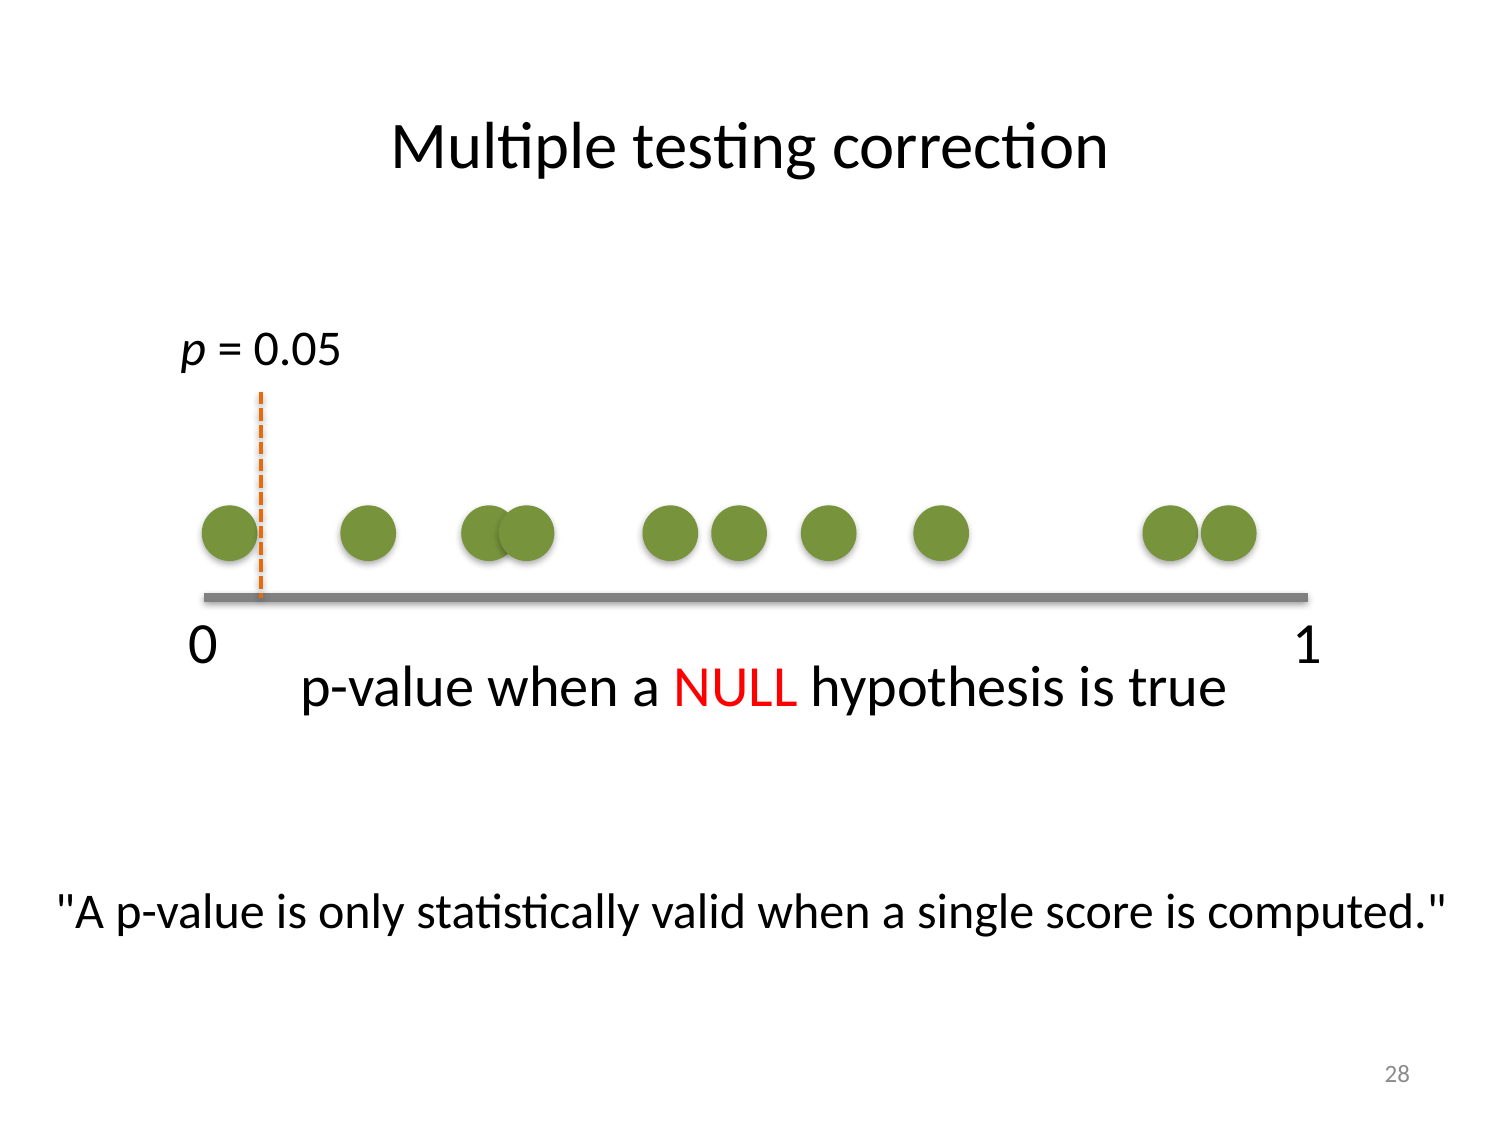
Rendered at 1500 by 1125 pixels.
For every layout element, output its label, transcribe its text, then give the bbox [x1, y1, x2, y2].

text_box 1 [1278, 597, 1338, 683]
text_box [201, 505, 254, 562]
text_box [340, 505, 397, 562]
title Multiple testing correction [75, 67, 1425, 217]
text_box [461, 505, 506, 562]
text_box "A p-value is only statistically valid when a single score is computed." [40, 871, 1463, 947]
text_box [1200, 505, 1257, 562]
text_box [800, 505, 857, 562]
text_box [711, 505, 767, 562]
slide_number 28 [1074, 1042, 1425, 1103]
text_box [913, 505, 970, 562]
text_box [642, 505, 699, 562]
text_box [1142, 505, 1198, 562]
text_box 0 [173, 597, 234, 683]
text_box p-value when a NULL hypothesis is true [285, 640, 1243, 726]
text_box p = 0.05 [165, 307, 357, 383]
text_box [498, 505, 555, 562]
